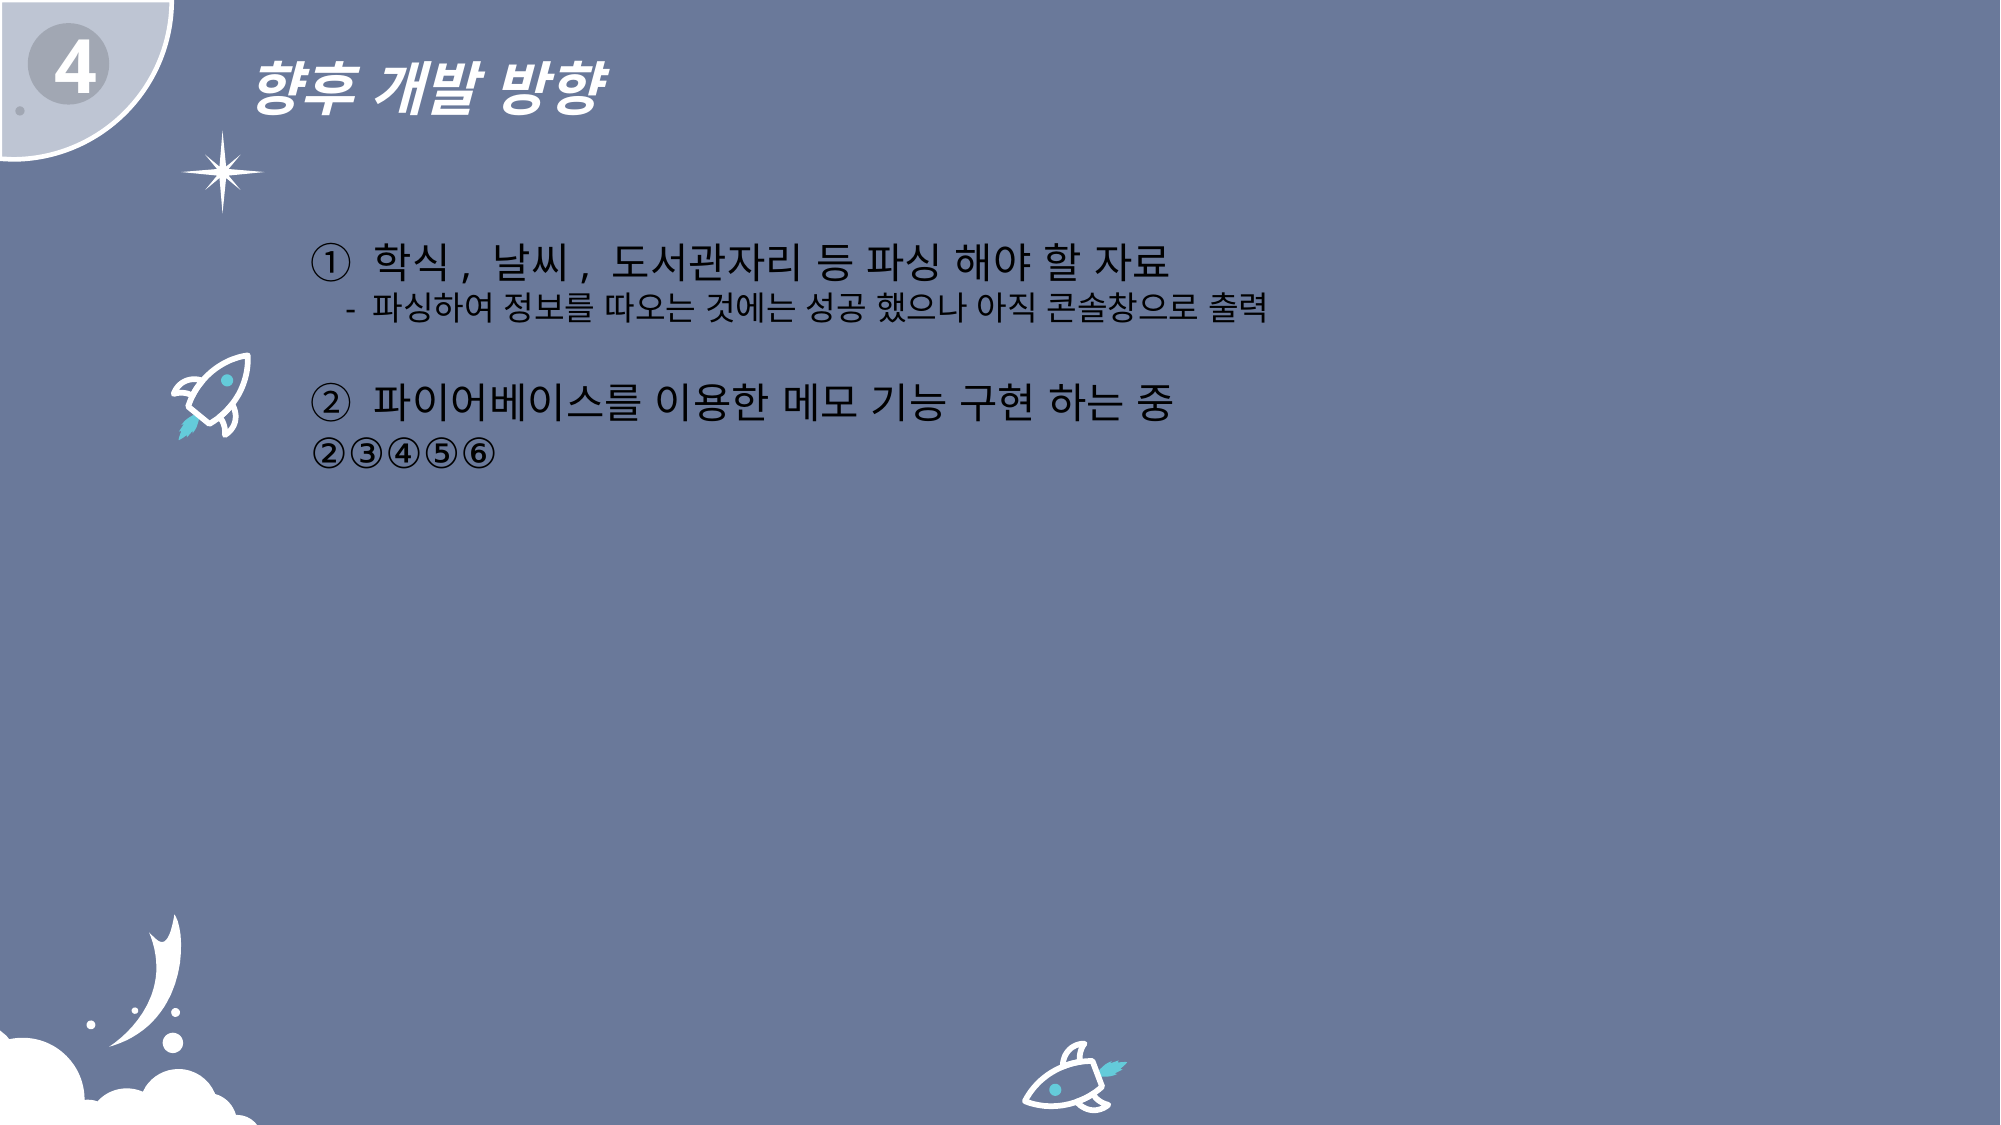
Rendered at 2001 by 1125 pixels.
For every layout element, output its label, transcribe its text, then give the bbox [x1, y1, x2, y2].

text_box [181, 130, 265, 214]
text_box ① 학식, 날씨, 도서관자리 등 파싱 해야 할 자료 - 파싱하여 정보를 따오는 것에는 성공 했으나 아직 콘솔창으로 출력 ② 파이어베이스를 이용한 메모 기능 구현 하는 중 ②③④⑤⑥ [295, 229, 1800, 485]
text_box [0, 910, 258, 1125]
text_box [1040, 1030, 1108, 1125]
text_box 향후 개발 방향 [232, 10, 1024, 130]
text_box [0, 0, 172, 160]
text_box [180, 343, 249, 449]
